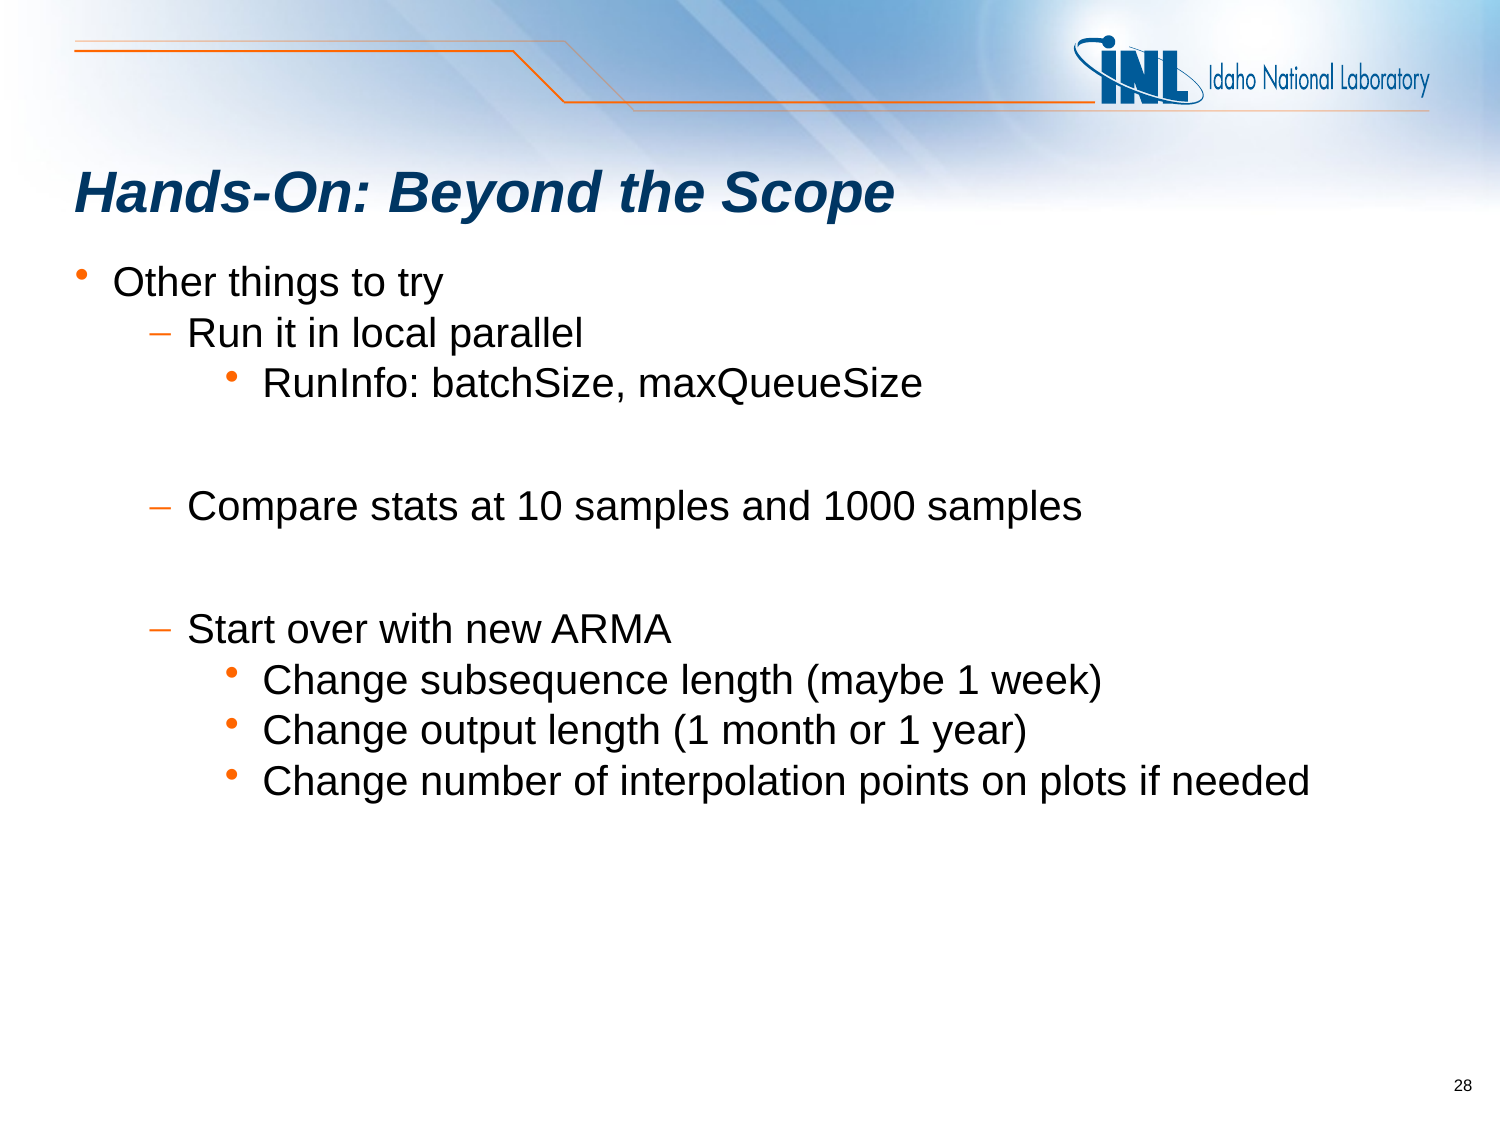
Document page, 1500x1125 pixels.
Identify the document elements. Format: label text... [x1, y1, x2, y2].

slide_number 27 [1429, 1074, 1473, 1096]
picture [0, 0, 1500, 1125]
list Other things to try Run it in local parallel RunInfo: batchSize, maxQueueSize Compare stats at 10 samples and 1000 samples Start over with new ARMA Change subsequence length (maybe 1 week) Change output length (1 month or 1 year) Change number of interpolation points on plots if needed [74, 261, 1426, 1005]
title Hands-On: Beyond the Scope [74, 164, 1426, 225]
